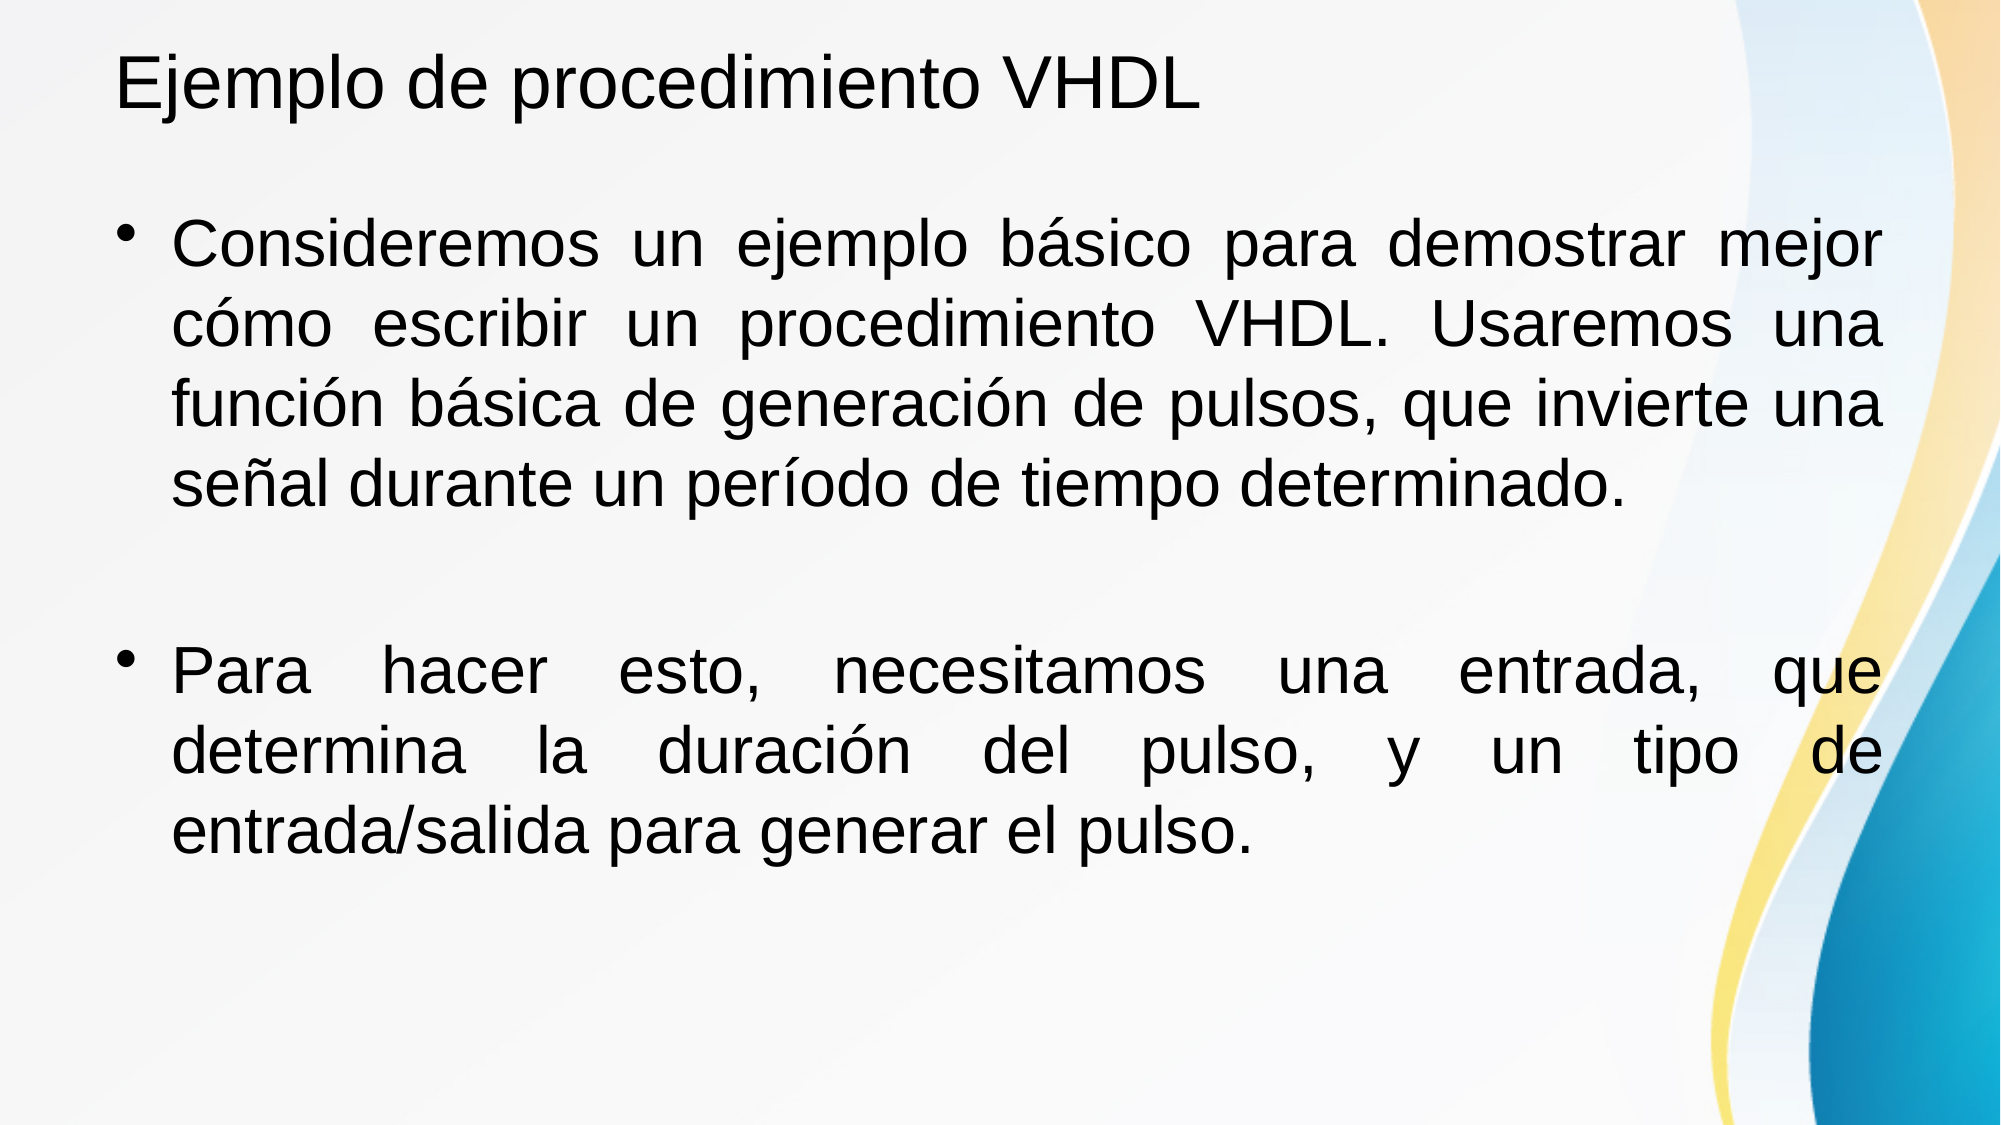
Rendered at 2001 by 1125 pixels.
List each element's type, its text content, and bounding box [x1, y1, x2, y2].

list Consideremos un ejemplo básico para demostrar mejor cómo escribir un procedimiento VHDL. Usaremos una función básica de generación de pulsos, que invierte una señal durante un período de tiempo determinado. Para hacer esto, necesitamos una entrada, que determina la duración del pulso, y un tipo de entrada/salida para generar el pulso. [99, 192, 1901, 1006]
picture [0, 0, 2001, 1125]
title Ejemplo de procedimiento VHDL [99, 30, 1901, 127]
